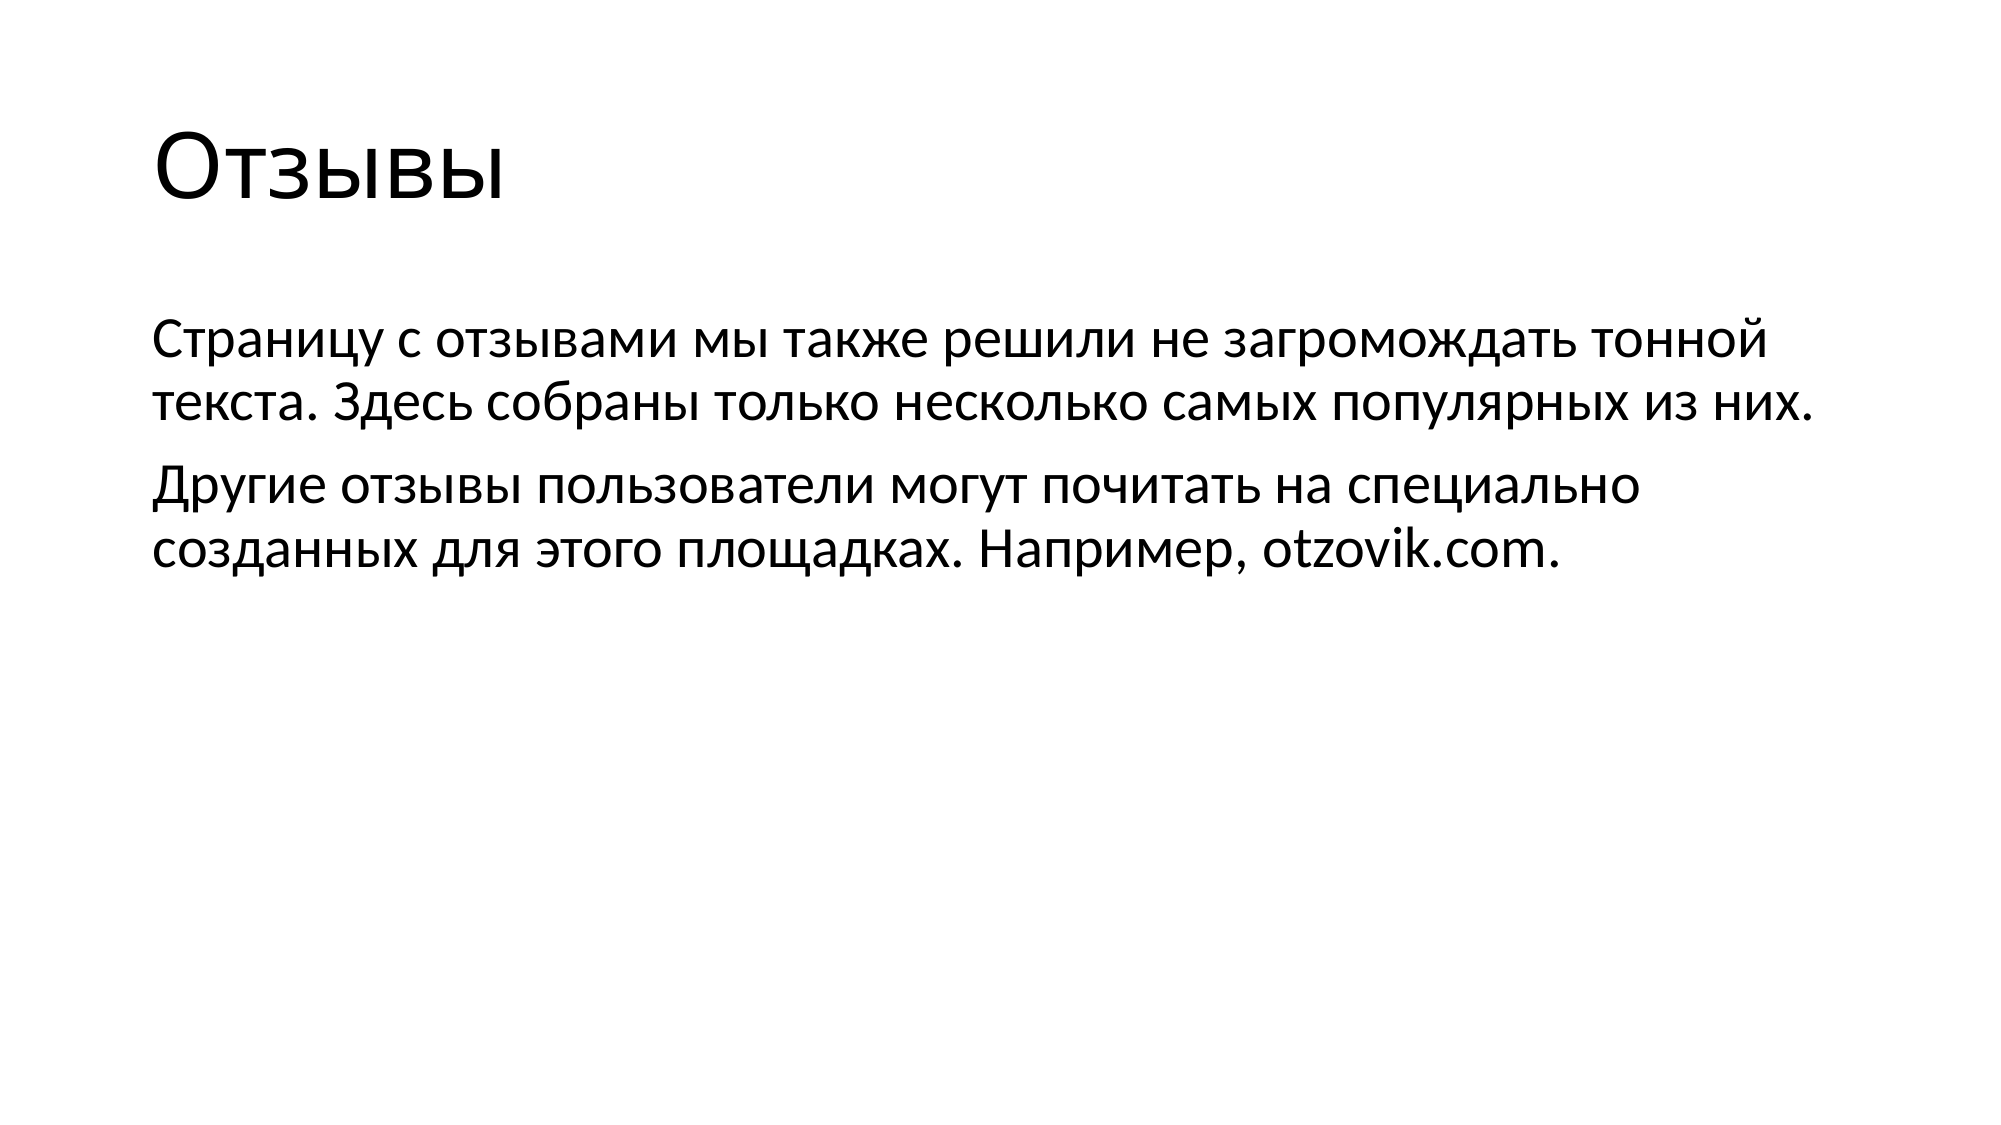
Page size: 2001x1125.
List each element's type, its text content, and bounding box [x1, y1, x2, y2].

title Отзывы [137, 59, 1863, 278]
list Страницу с отзывами мы также решили не загромождать тонной текста. Здесь собраны только несколько самых популярных из них. Другие отзывы пользователи могут почитать на специально созданных для этого площадках. Например, otzovik.com. [137, 299, 1863, 1014]
